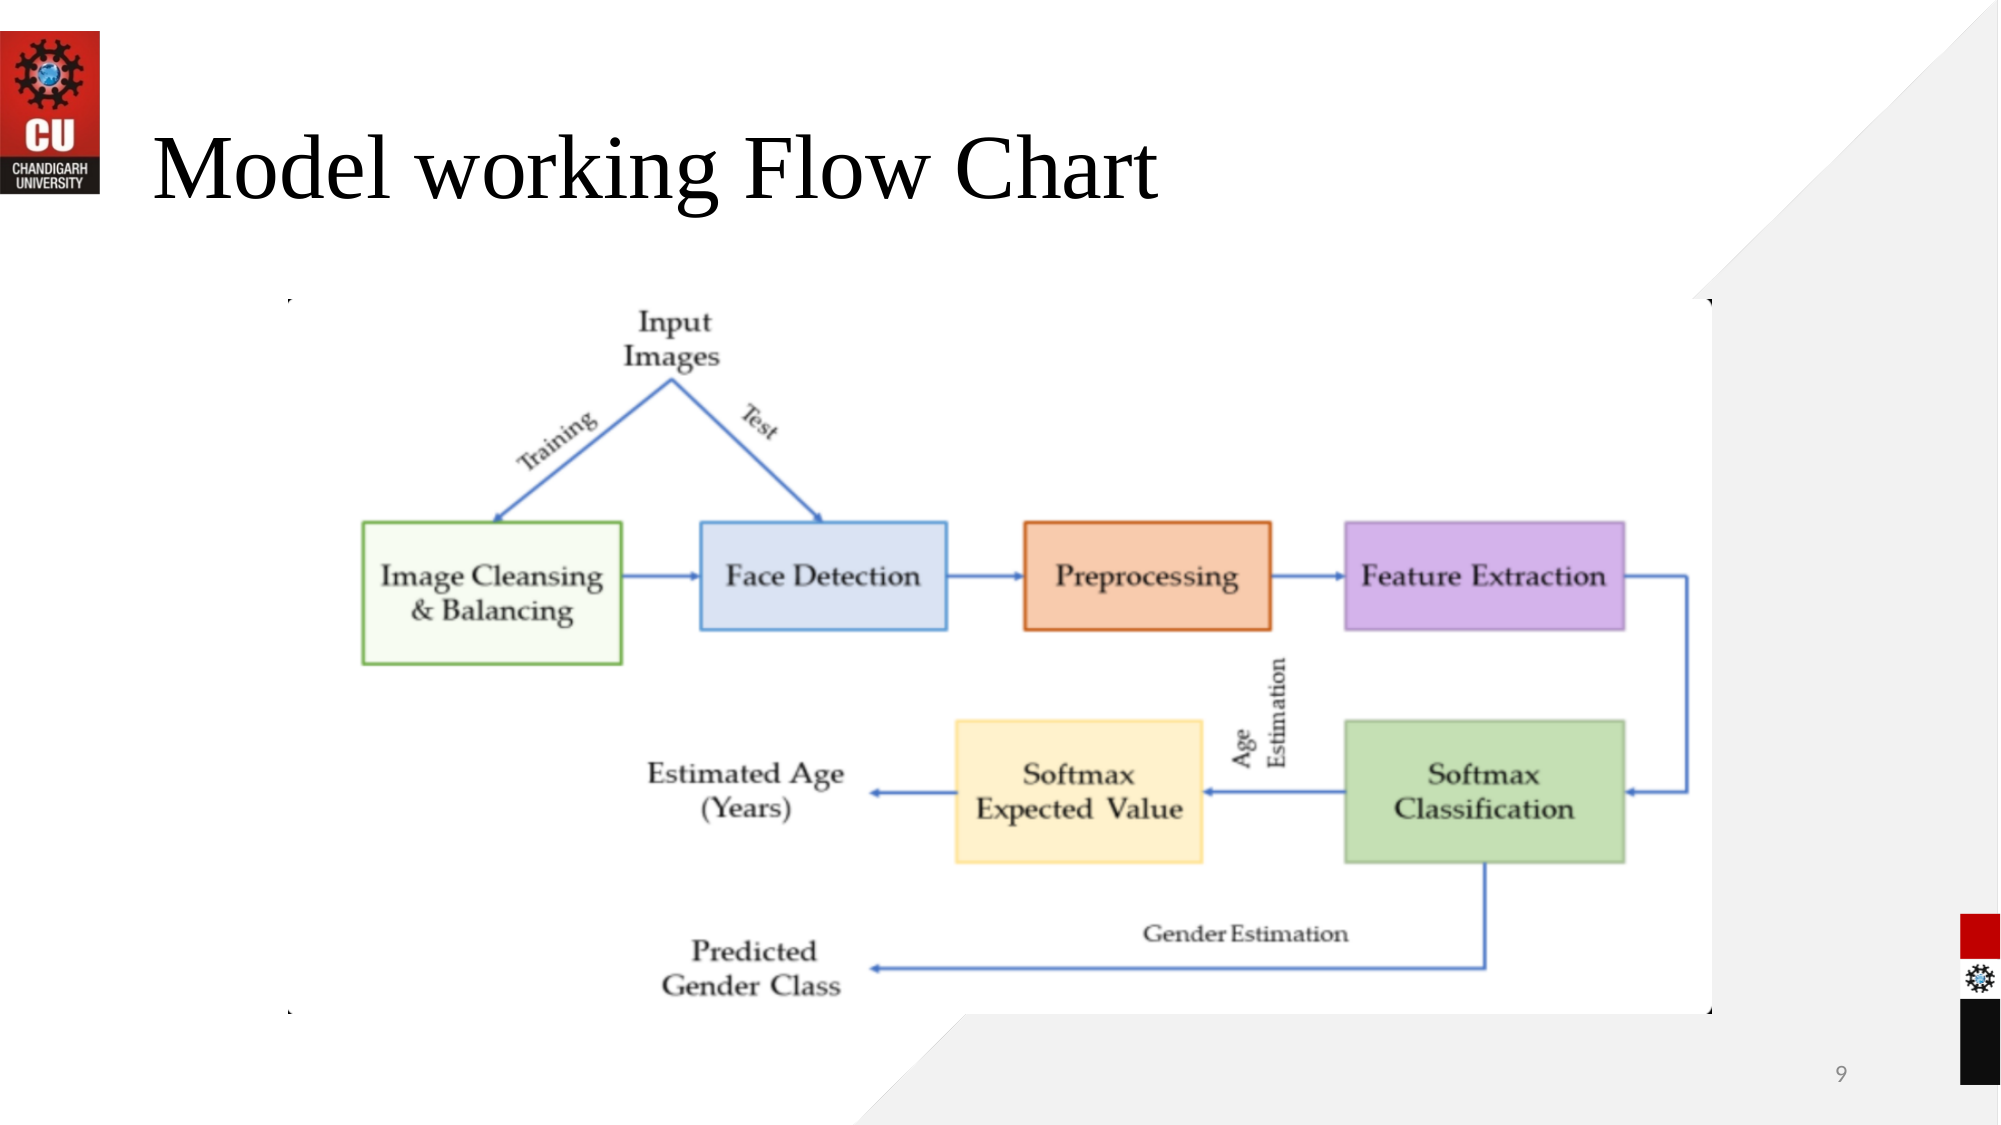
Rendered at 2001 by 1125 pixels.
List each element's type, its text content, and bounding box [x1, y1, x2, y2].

picture [0, 0, 2001, 1125]
slide_number 9 [1412, 1042, 1863, 1103]
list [288, 299, 1712, 1014]
title Model working Flow Chart [137, 59, 1863, 278]
